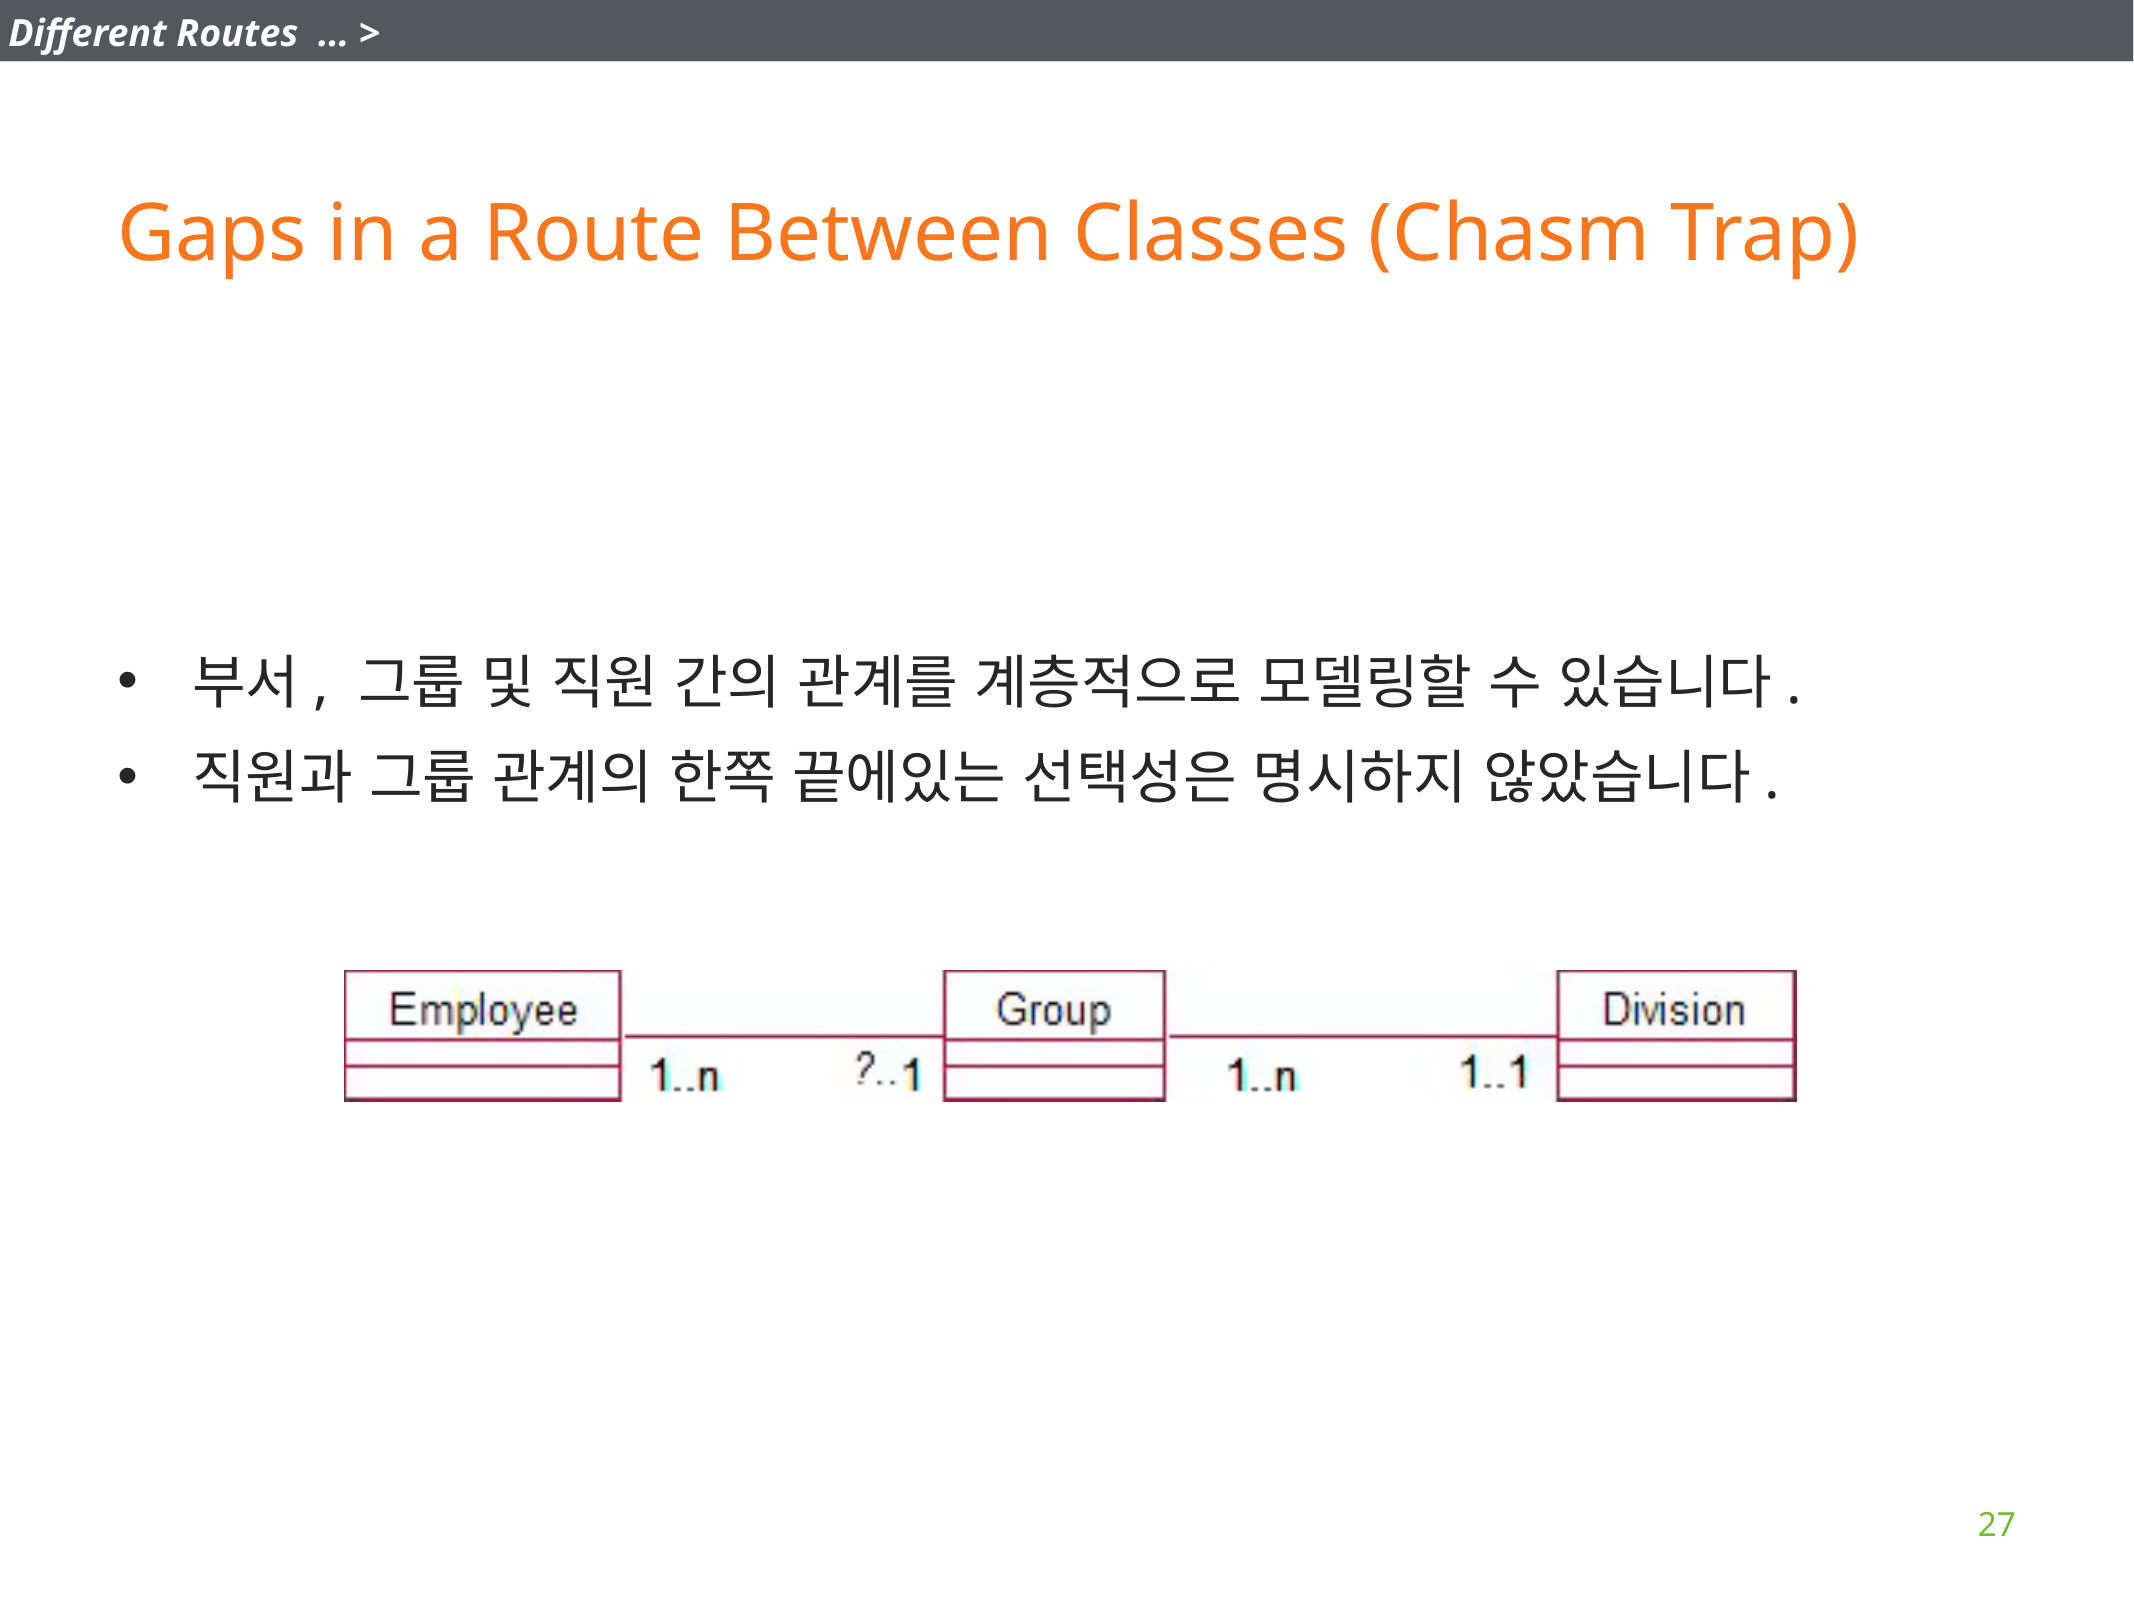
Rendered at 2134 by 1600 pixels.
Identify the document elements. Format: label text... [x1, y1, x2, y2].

picture [343, 970, 1797, 1102]
title Gaps in a Route Between Classes (Chasm Trap) [106, 130, 2028, 327]
list 부서, 그룹 및 직원 간의 관계를 계층적으로 모델링할 수 있습니다. 직원과 그룹 관계의 한쪽 끝에있는 선택성은 명시하지 않았습니다. [106, 529, 2028, 925]
text_box Different Routes … > [0, 0, 520, 62]
slide_number 27 [1918, 1493, 2028, 1558]
